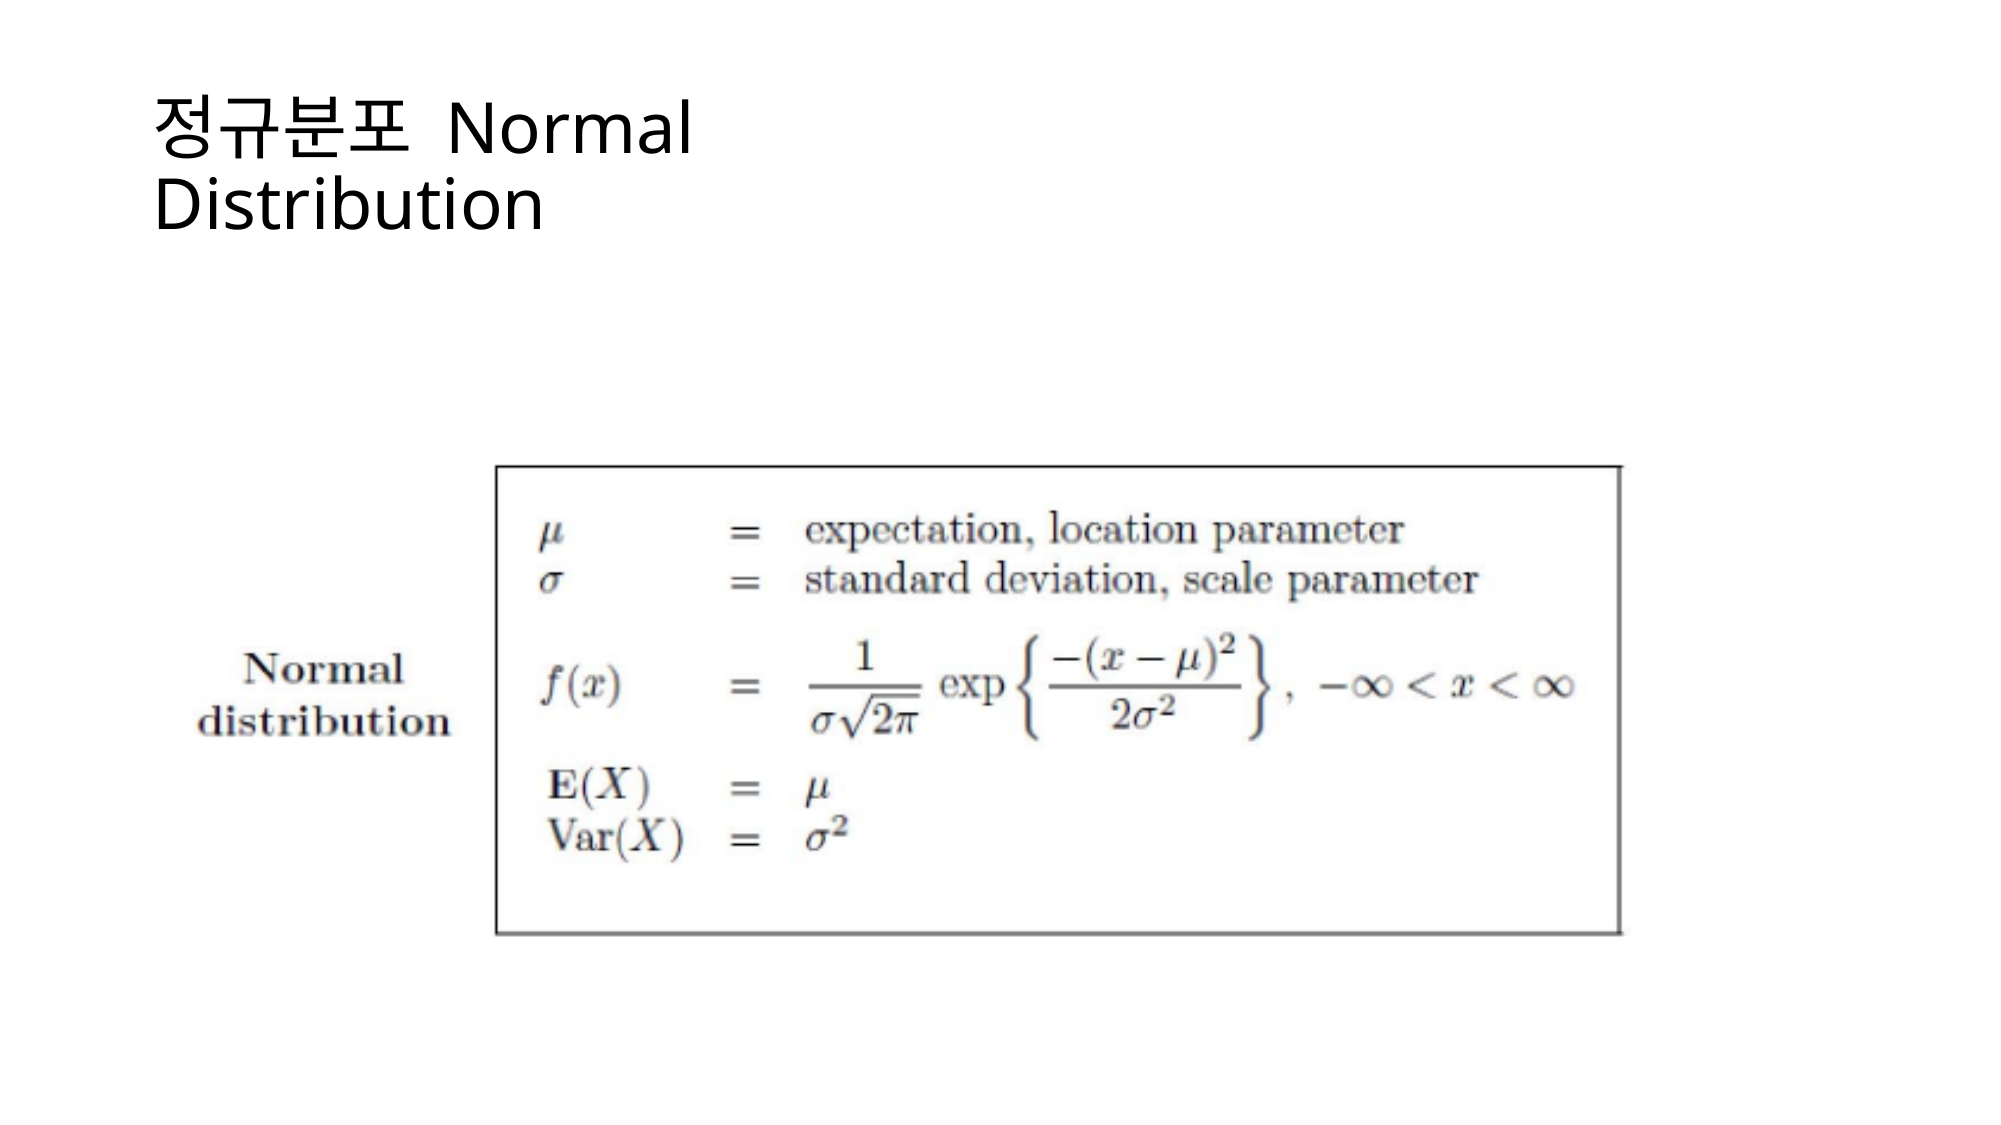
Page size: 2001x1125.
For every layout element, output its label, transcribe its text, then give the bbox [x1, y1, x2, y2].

title 정규분포 Normal Distribution [137, 59, 716, 278]
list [137, 390, 1772, 1109]
